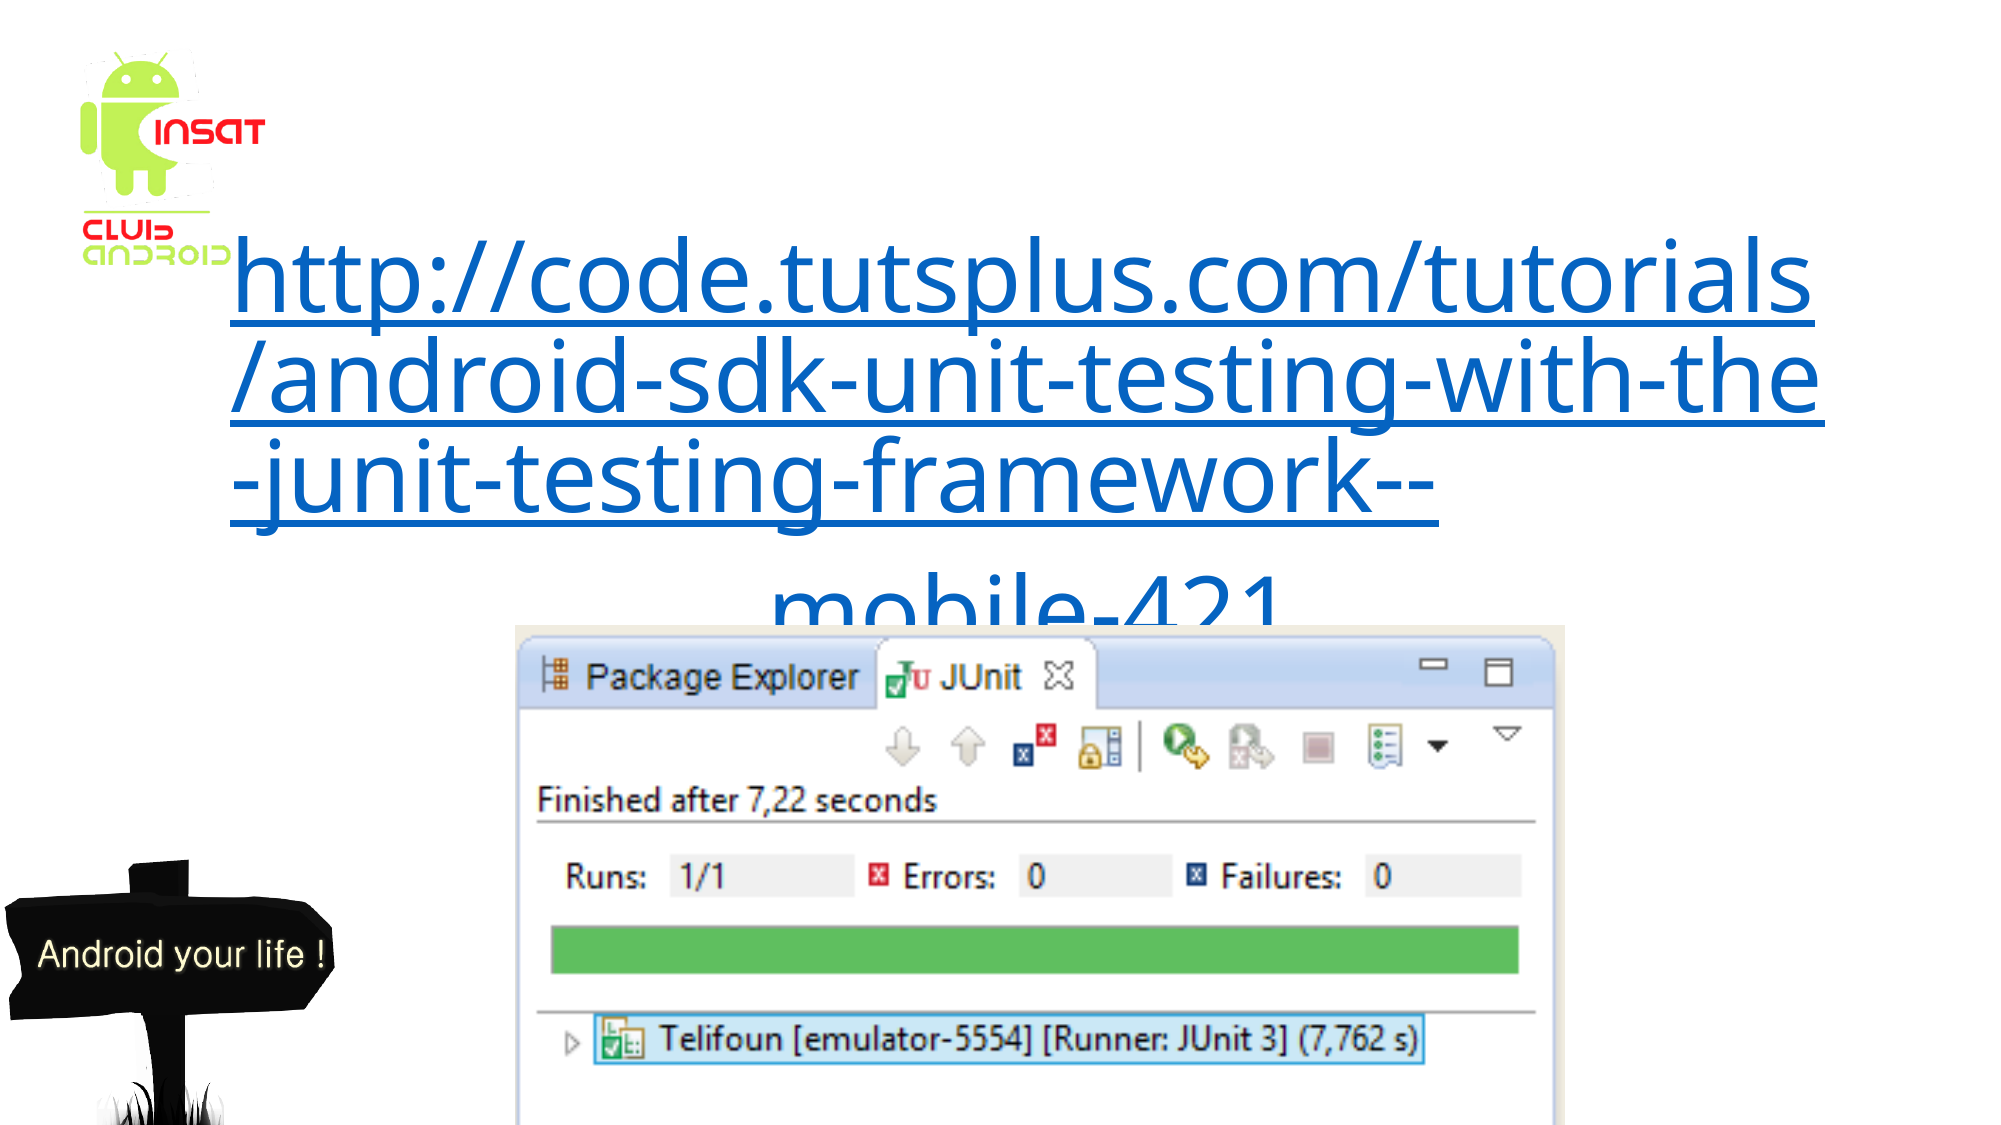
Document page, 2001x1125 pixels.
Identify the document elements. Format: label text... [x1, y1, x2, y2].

text_box http://code.tutsplus.com/tutorials/android-sdk-unit-testing-with-the-junit-testing-framework--mobile-421 [215, 205, 1847, 558]
text_box [80, 48, 266, 265]
picture [515, 625, 1565, 1125]
text_box [0, 849, 346, 1125]
